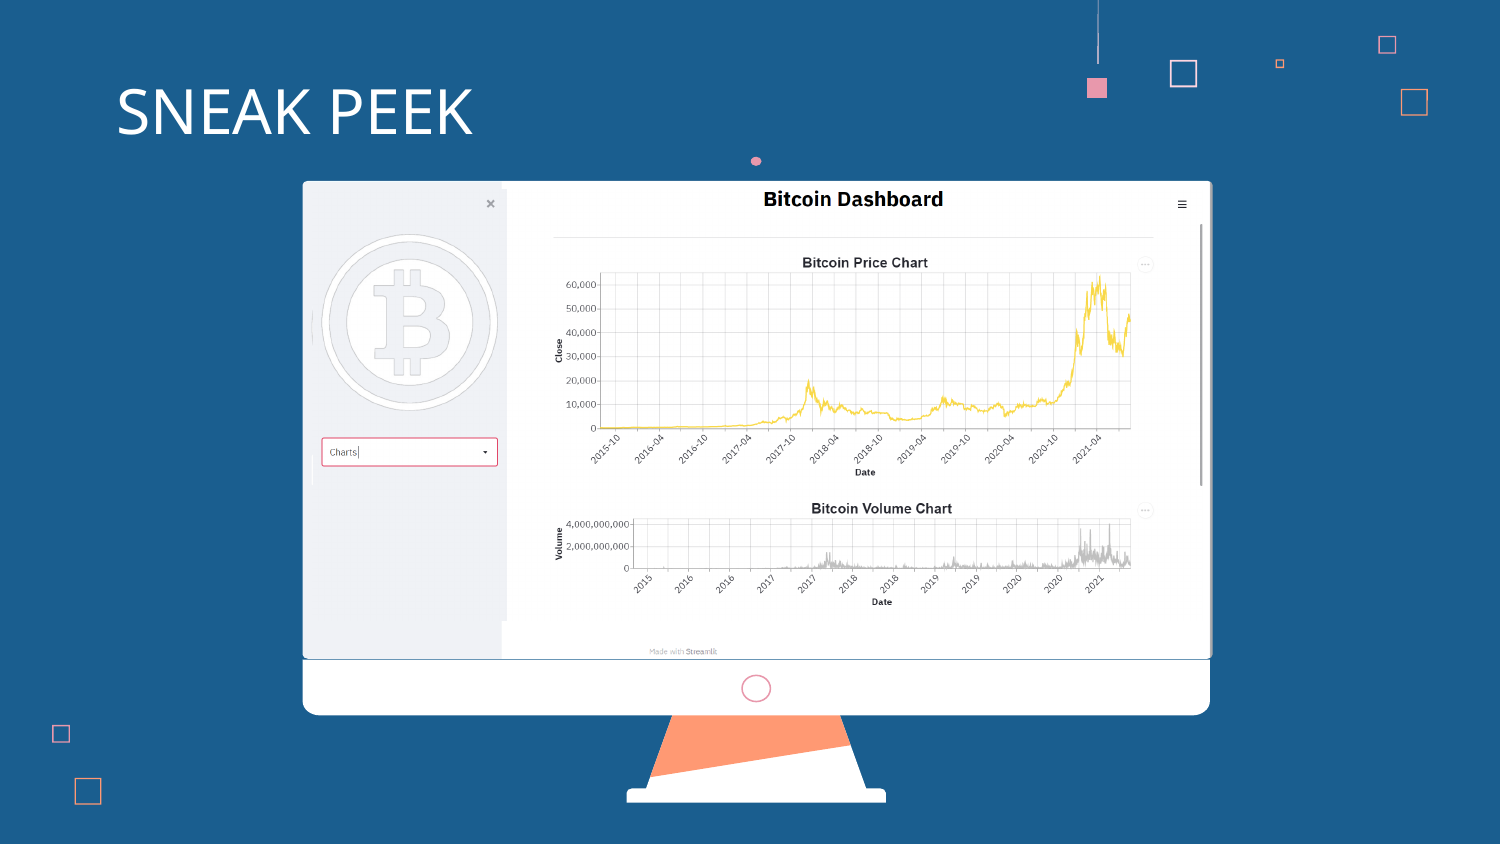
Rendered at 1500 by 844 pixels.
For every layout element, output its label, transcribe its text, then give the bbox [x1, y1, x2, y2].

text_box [302, 144, 1213, 803]
title SNEAK PEEK [101, 67, 878, 163]
picture [312, 189, 1203, 621]
